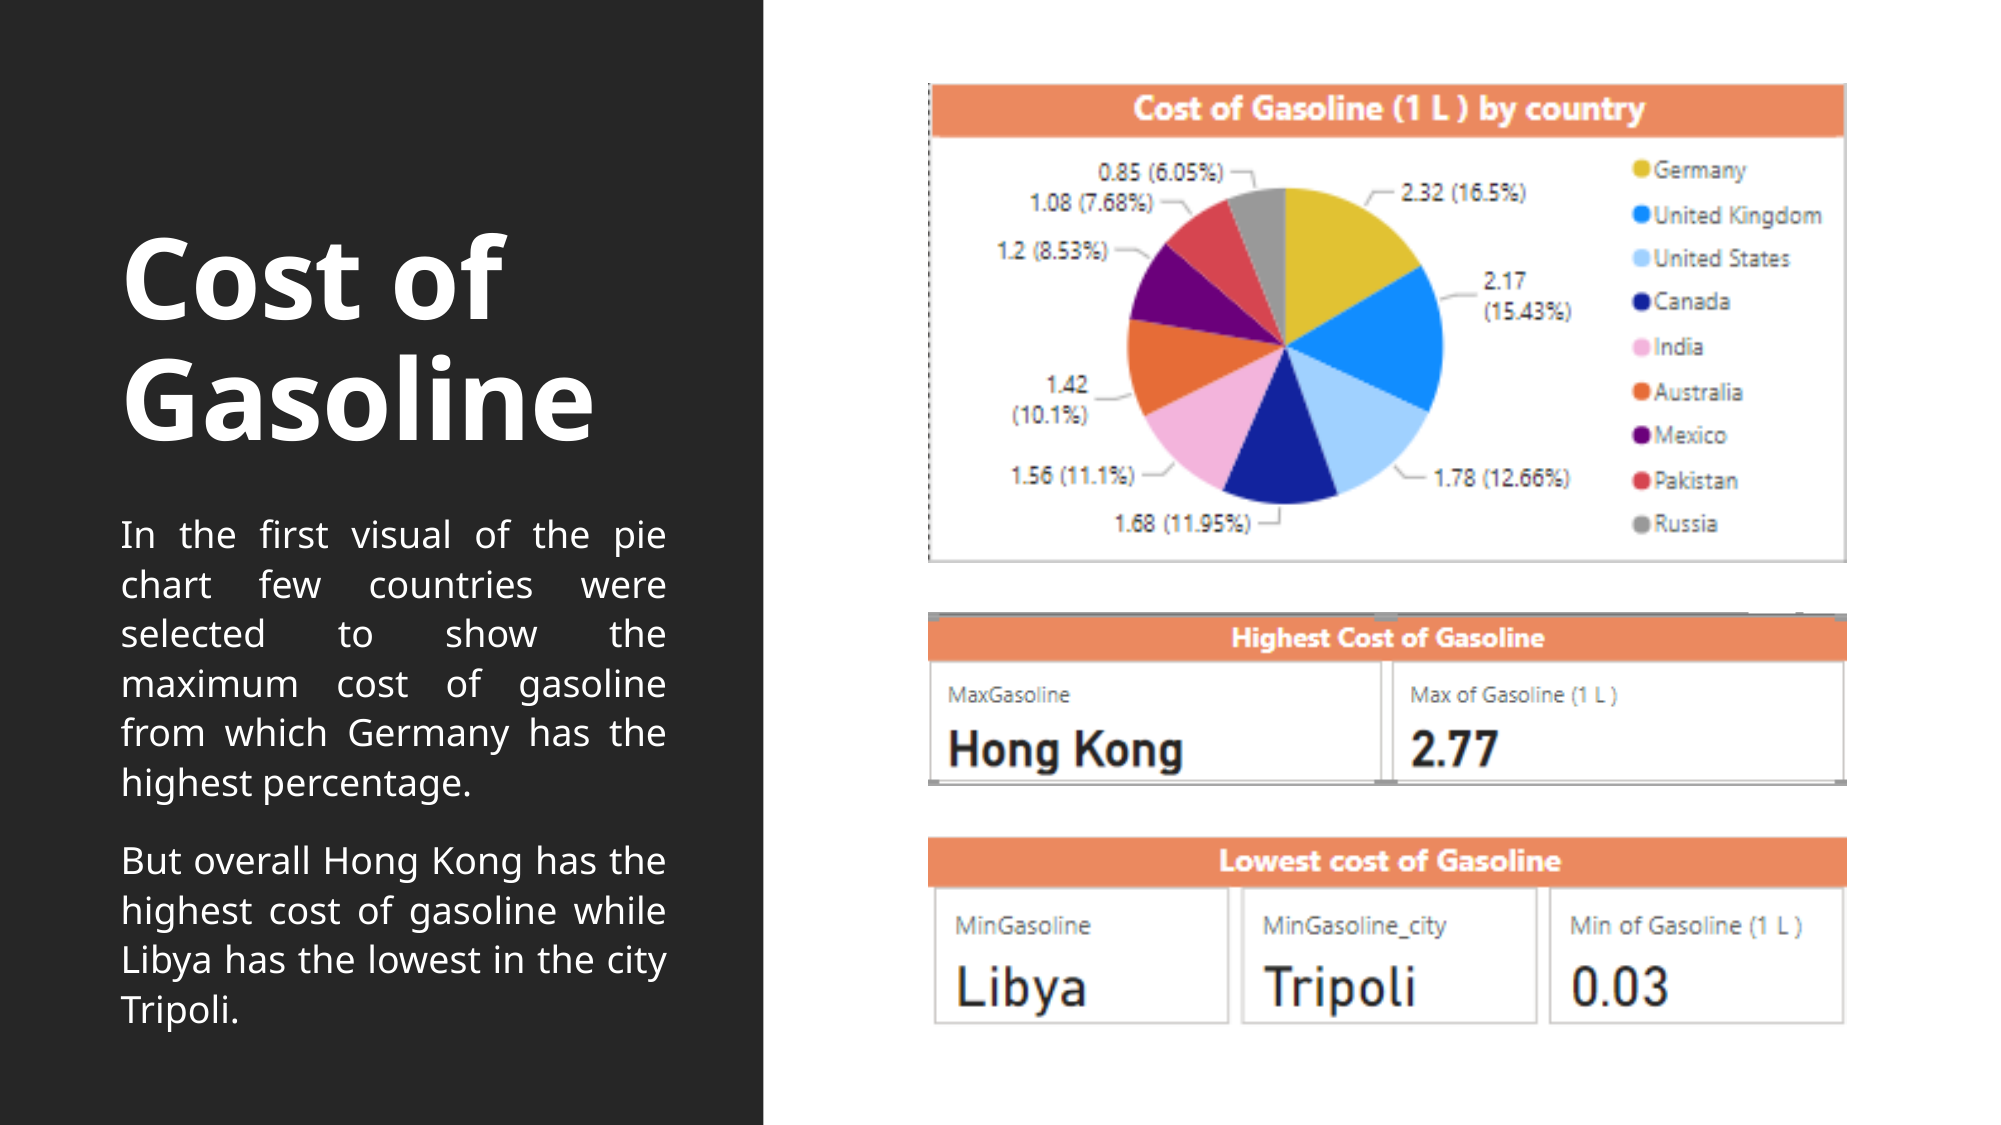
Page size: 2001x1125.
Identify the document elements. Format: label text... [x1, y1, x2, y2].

picture [928, 836, 1848, 1028]
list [928, 82, 1848, 563]
list In the first visual of the pie chart few countries were selected to show the maximum cost of gasoline from which Germany has the highest percentage. But overall Hong Kong has the highest cost of gasoline while Libya has the lowest in the city Tripoli. [105, 499, 683, 1002]
title Cost of Gasoline [105, 128, 683, 473]
picture [928, 612, 1848, 786]
